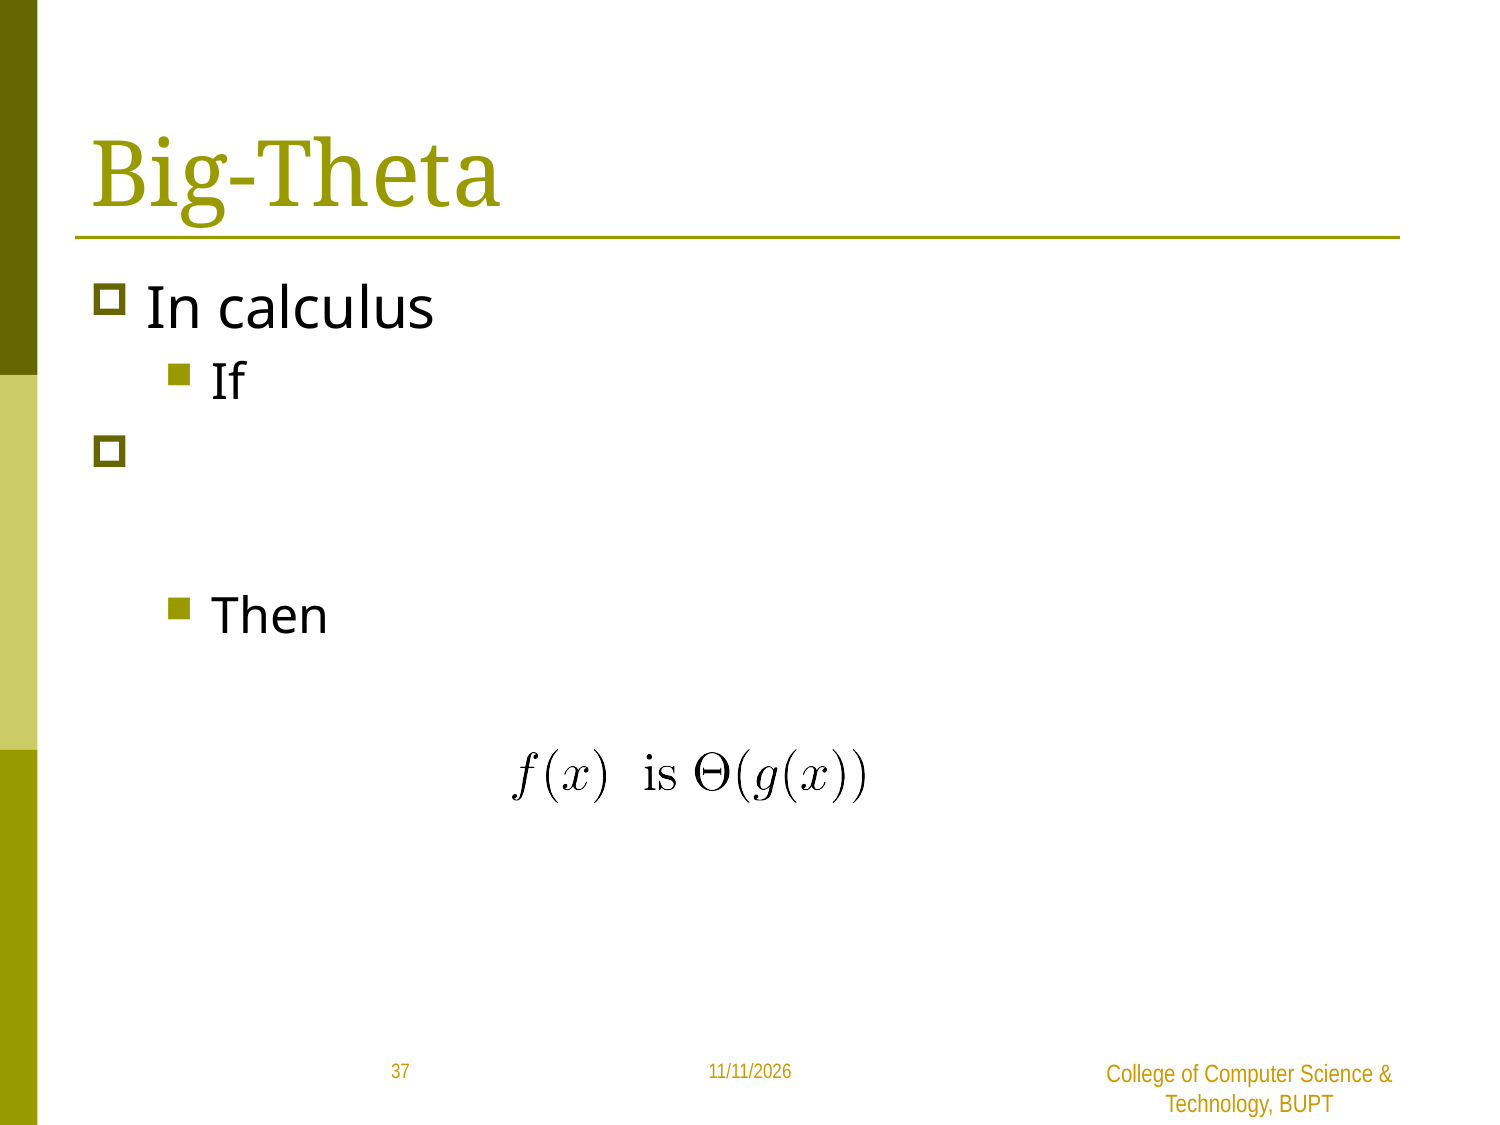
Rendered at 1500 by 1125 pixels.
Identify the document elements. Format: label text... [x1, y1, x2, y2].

picture [512, 749, 865, 803]
title Big-Theta [75, 45, 1425, 233]
slide_number 37 [75, 1050, 425, 1125]
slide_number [512, 1050, 988, 1125]
footer College of Computer Science & Technology, BUPT [1074, 1050, 1425, 1125]
